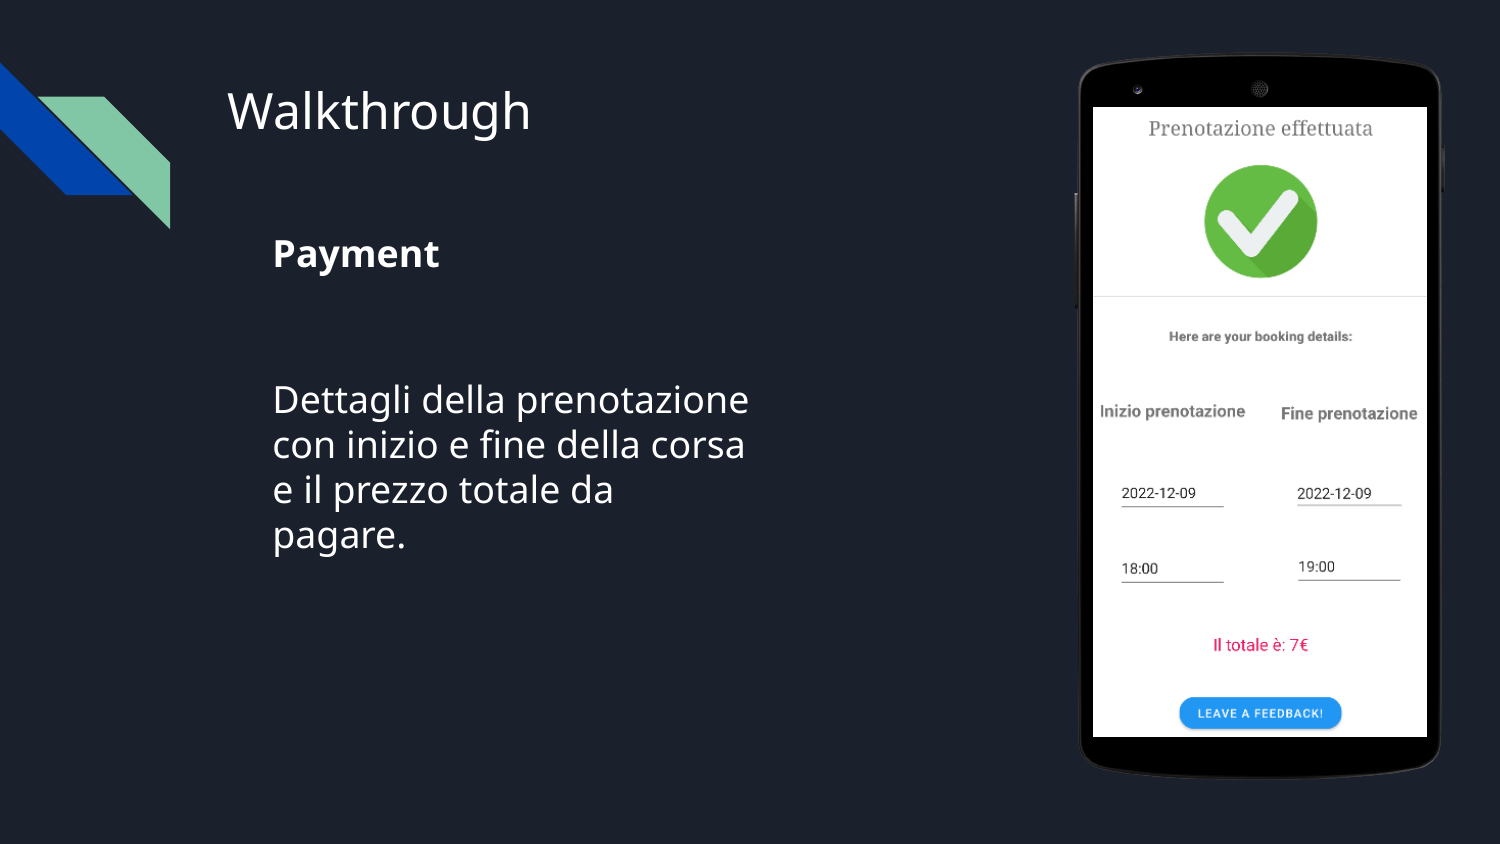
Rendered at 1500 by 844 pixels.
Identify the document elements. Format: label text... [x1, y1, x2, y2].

text_box Payment [257, 214, 807, 290]
title Walkthrough [212, 64, 1069, 215]
picture [1074, 52, 1446, 780]
text_box Dettagli della prenotazione con inizio e fine della corsa e il prezzo totale da pagare. [257, 316, 771, 731]
